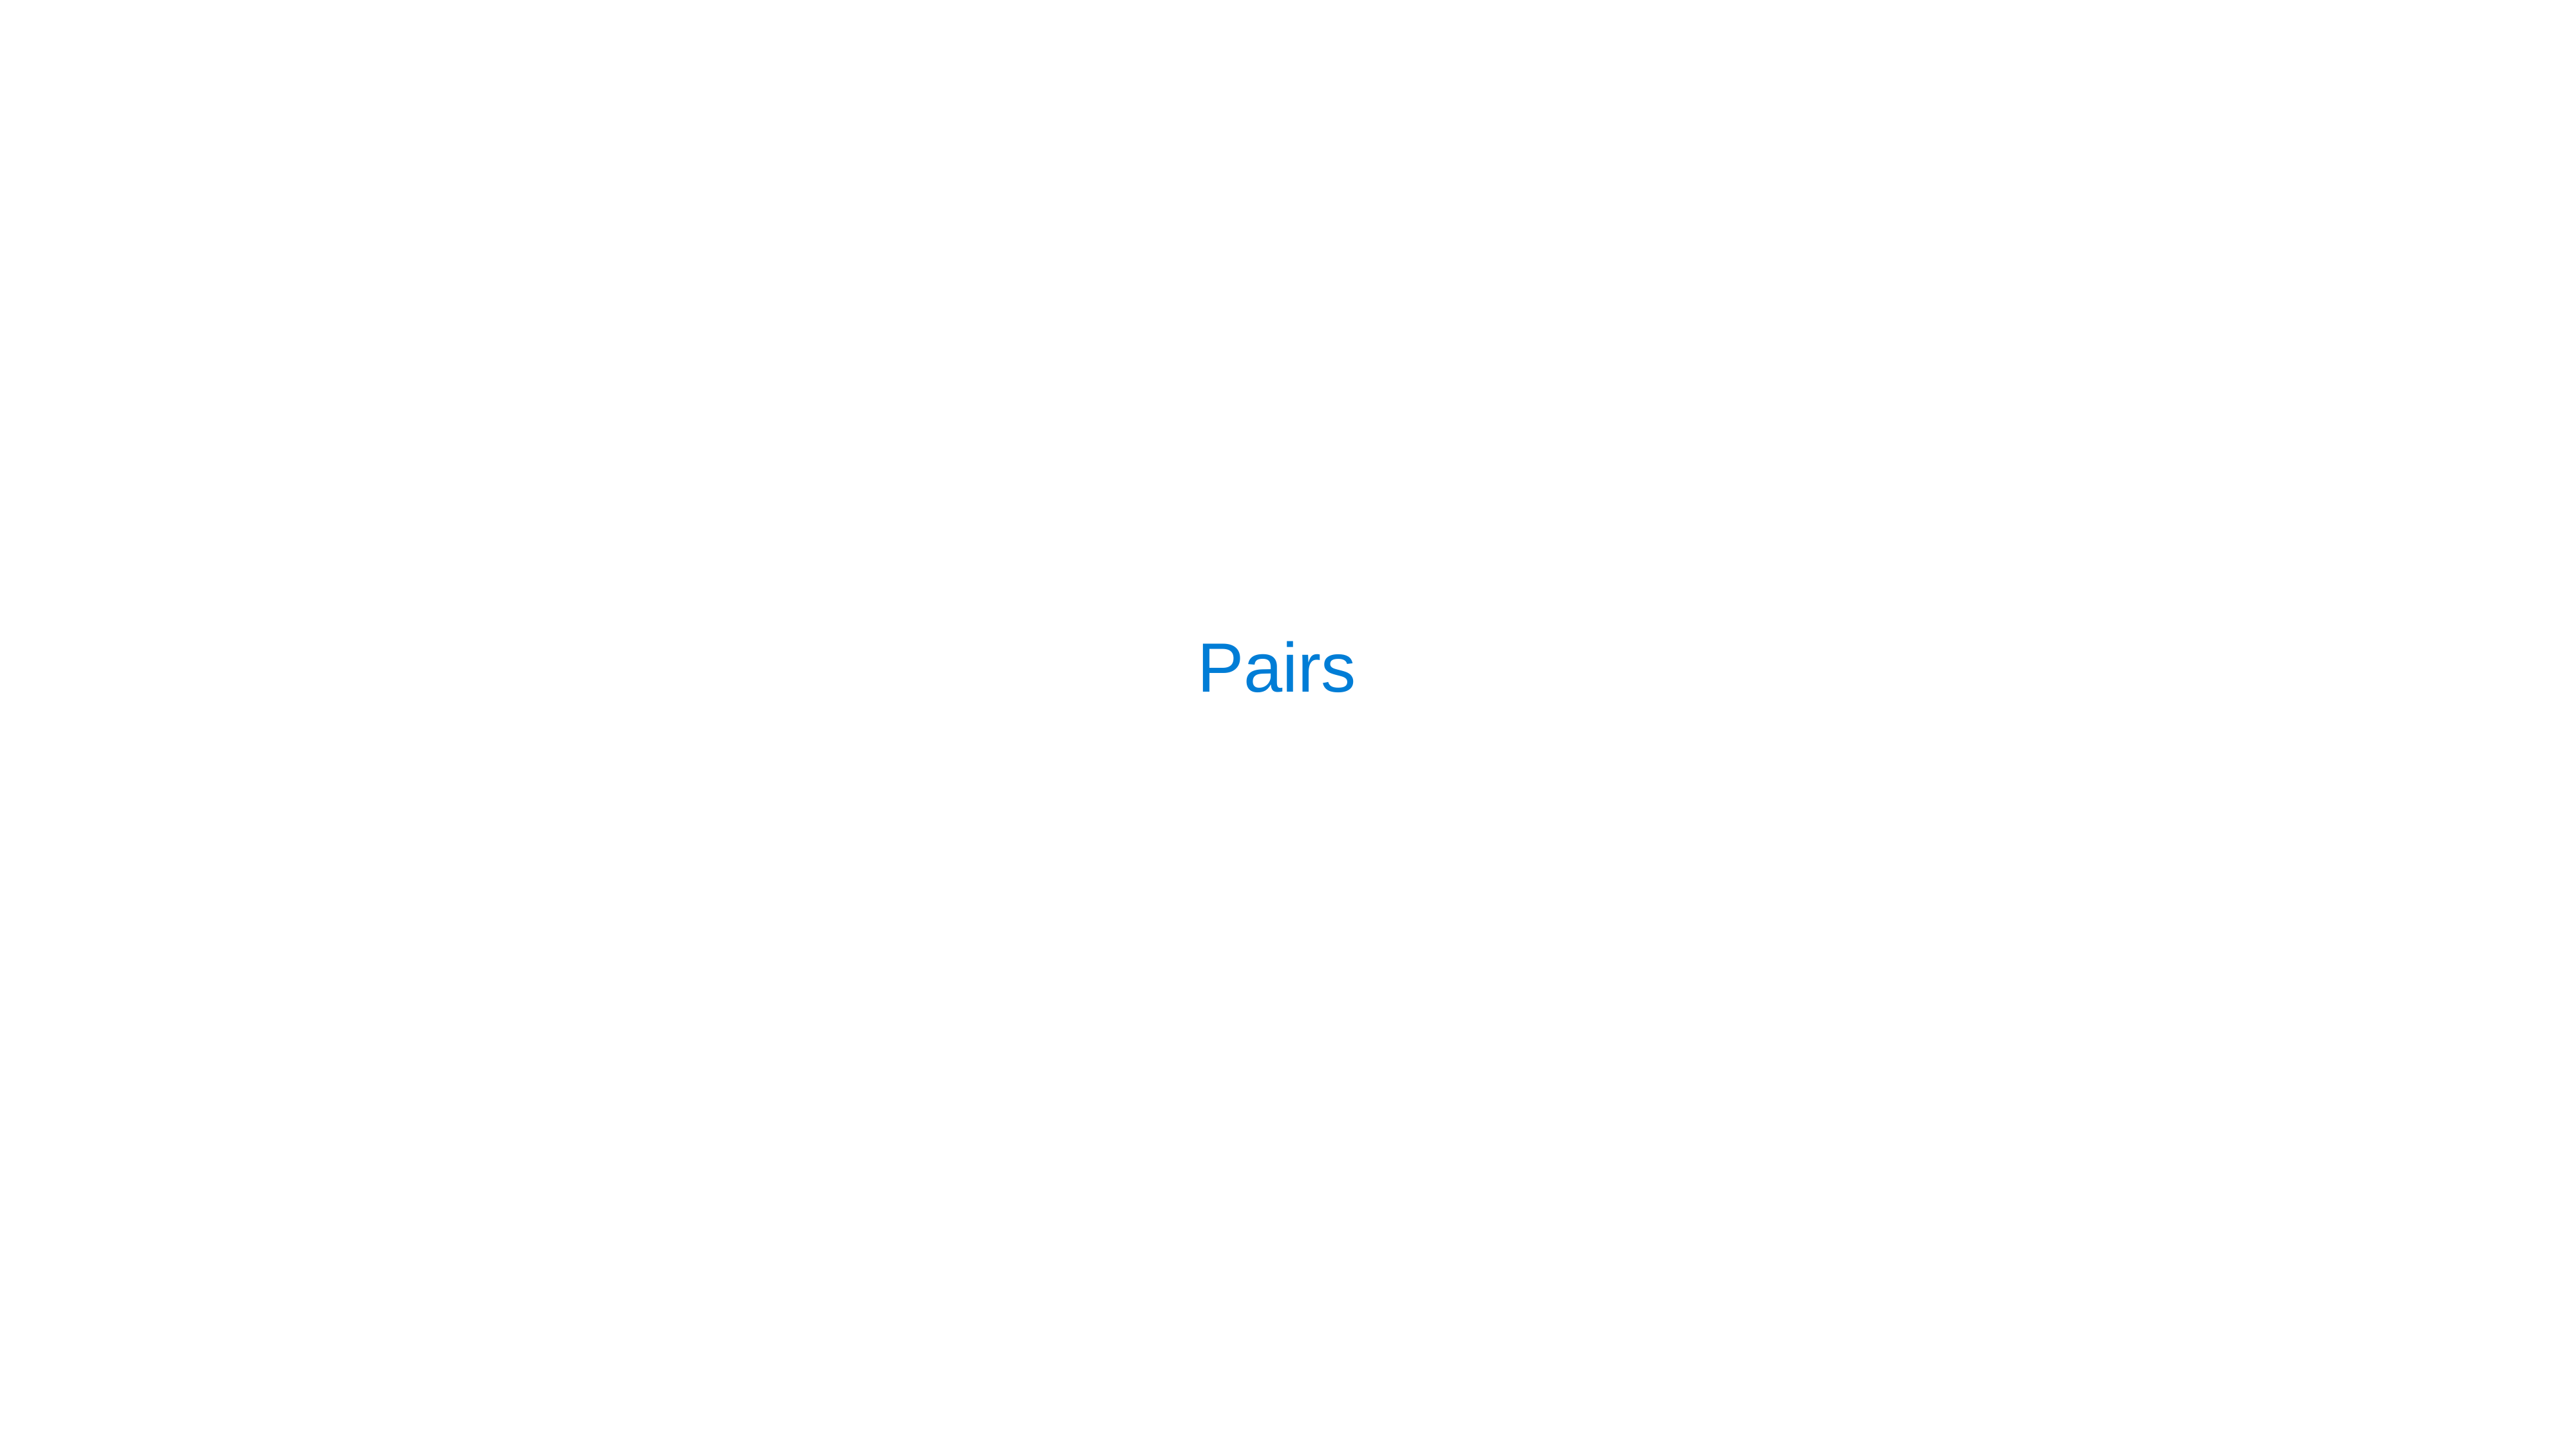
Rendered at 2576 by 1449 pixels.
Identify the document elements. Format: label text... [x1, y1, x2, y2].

title Pairs [185, 295, 2388, 708]
